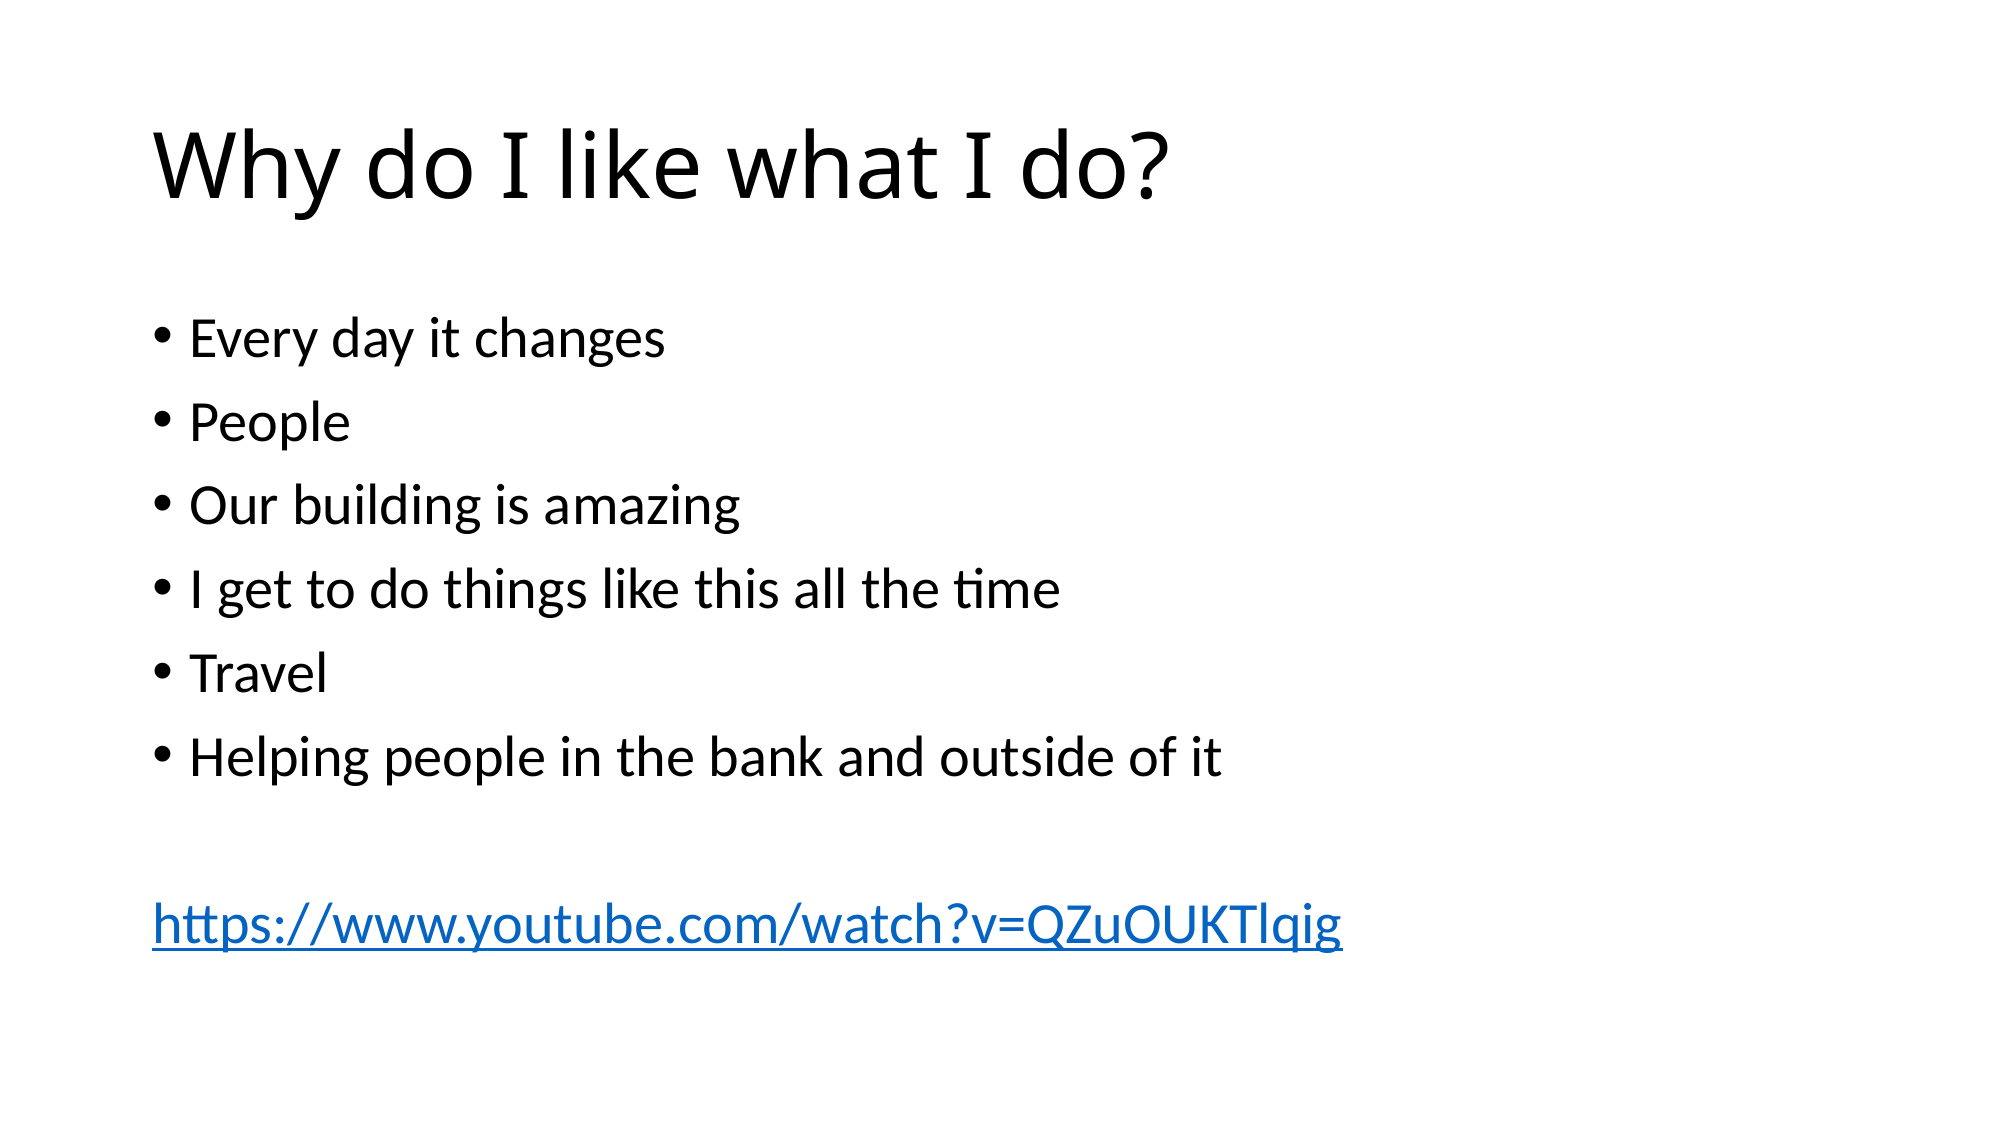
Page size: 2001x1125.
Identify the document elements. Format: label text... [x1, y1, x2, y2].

list Every day it changes People Our building is amazing I get to do things like this all the time Travel Helping people in the bank and outside of it https://www.youtube.com/watch?v=QZuOUKTlqig [137, 299, 1863, 1014]
title Why do I like what I do? [137, 59, 1863, 278]
